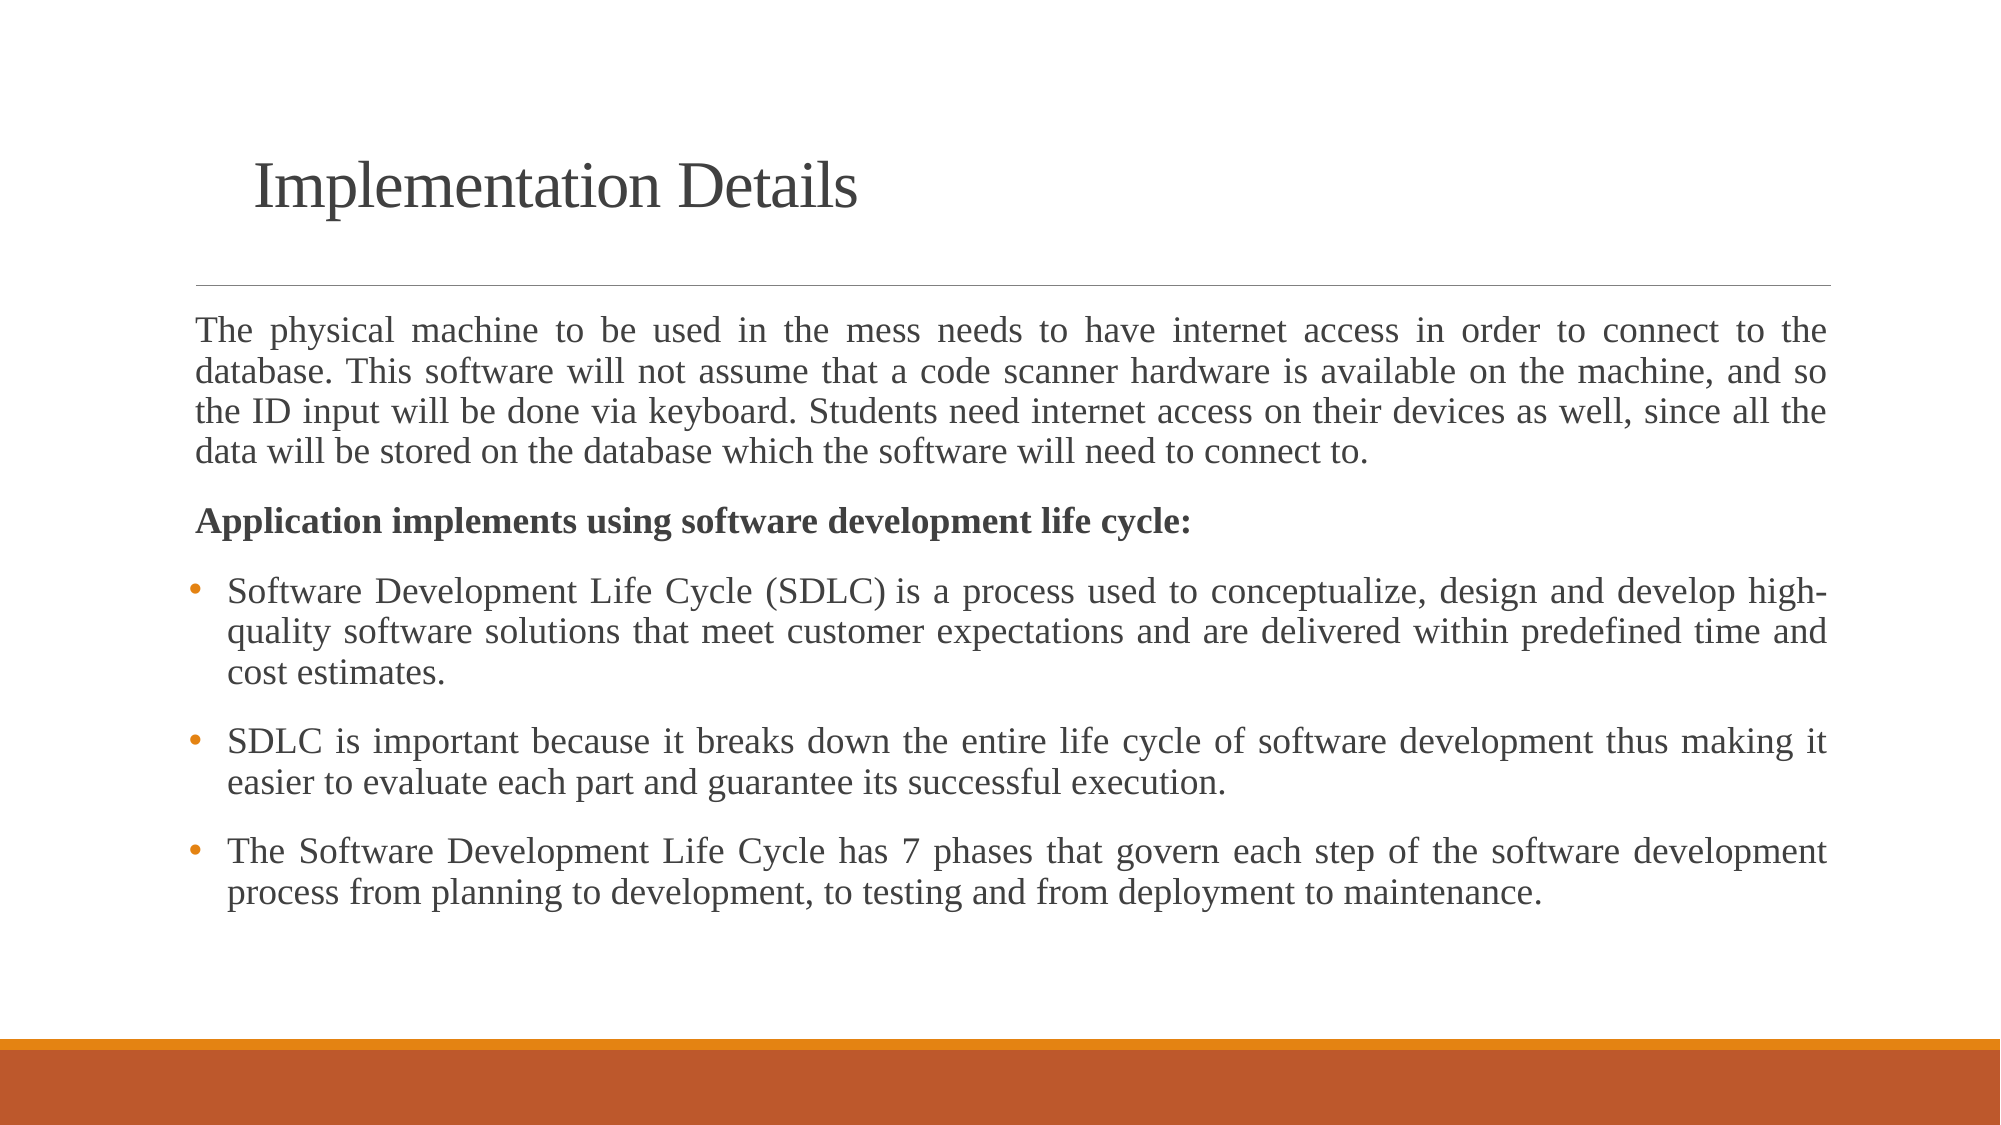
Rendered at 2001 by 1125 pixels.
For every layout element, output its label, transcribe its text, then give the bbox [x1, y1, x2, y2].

list The physical machine to be used in the mess needs to have internet access in order to connect to the database. This software will not assume that a code scanner hardware is available on the machine, and so the ID input will be done via keyboard. Students need internet access on their devices as well, since all the data will be stored on the database which the software will need to connect to. Application implements using software development life cycle: Software Development Life Cycle (SDLC) is a process used to conceptualize, design and develop high-quality software solutions that meet customer expectations and are delivered within predefined time and cost estimates. SDLC is important because it breaks down the entire life cycle of software development thus making it easier to evaluate each part and guarantee its successful execution. The Software Development Life Cycle has 7 phases that govern each step of the software development process from planning to development, to testing and from deployment to maintenance. [180, 302, 1830, 963]
title Implementation Details [238, 56, 1814, 229]
